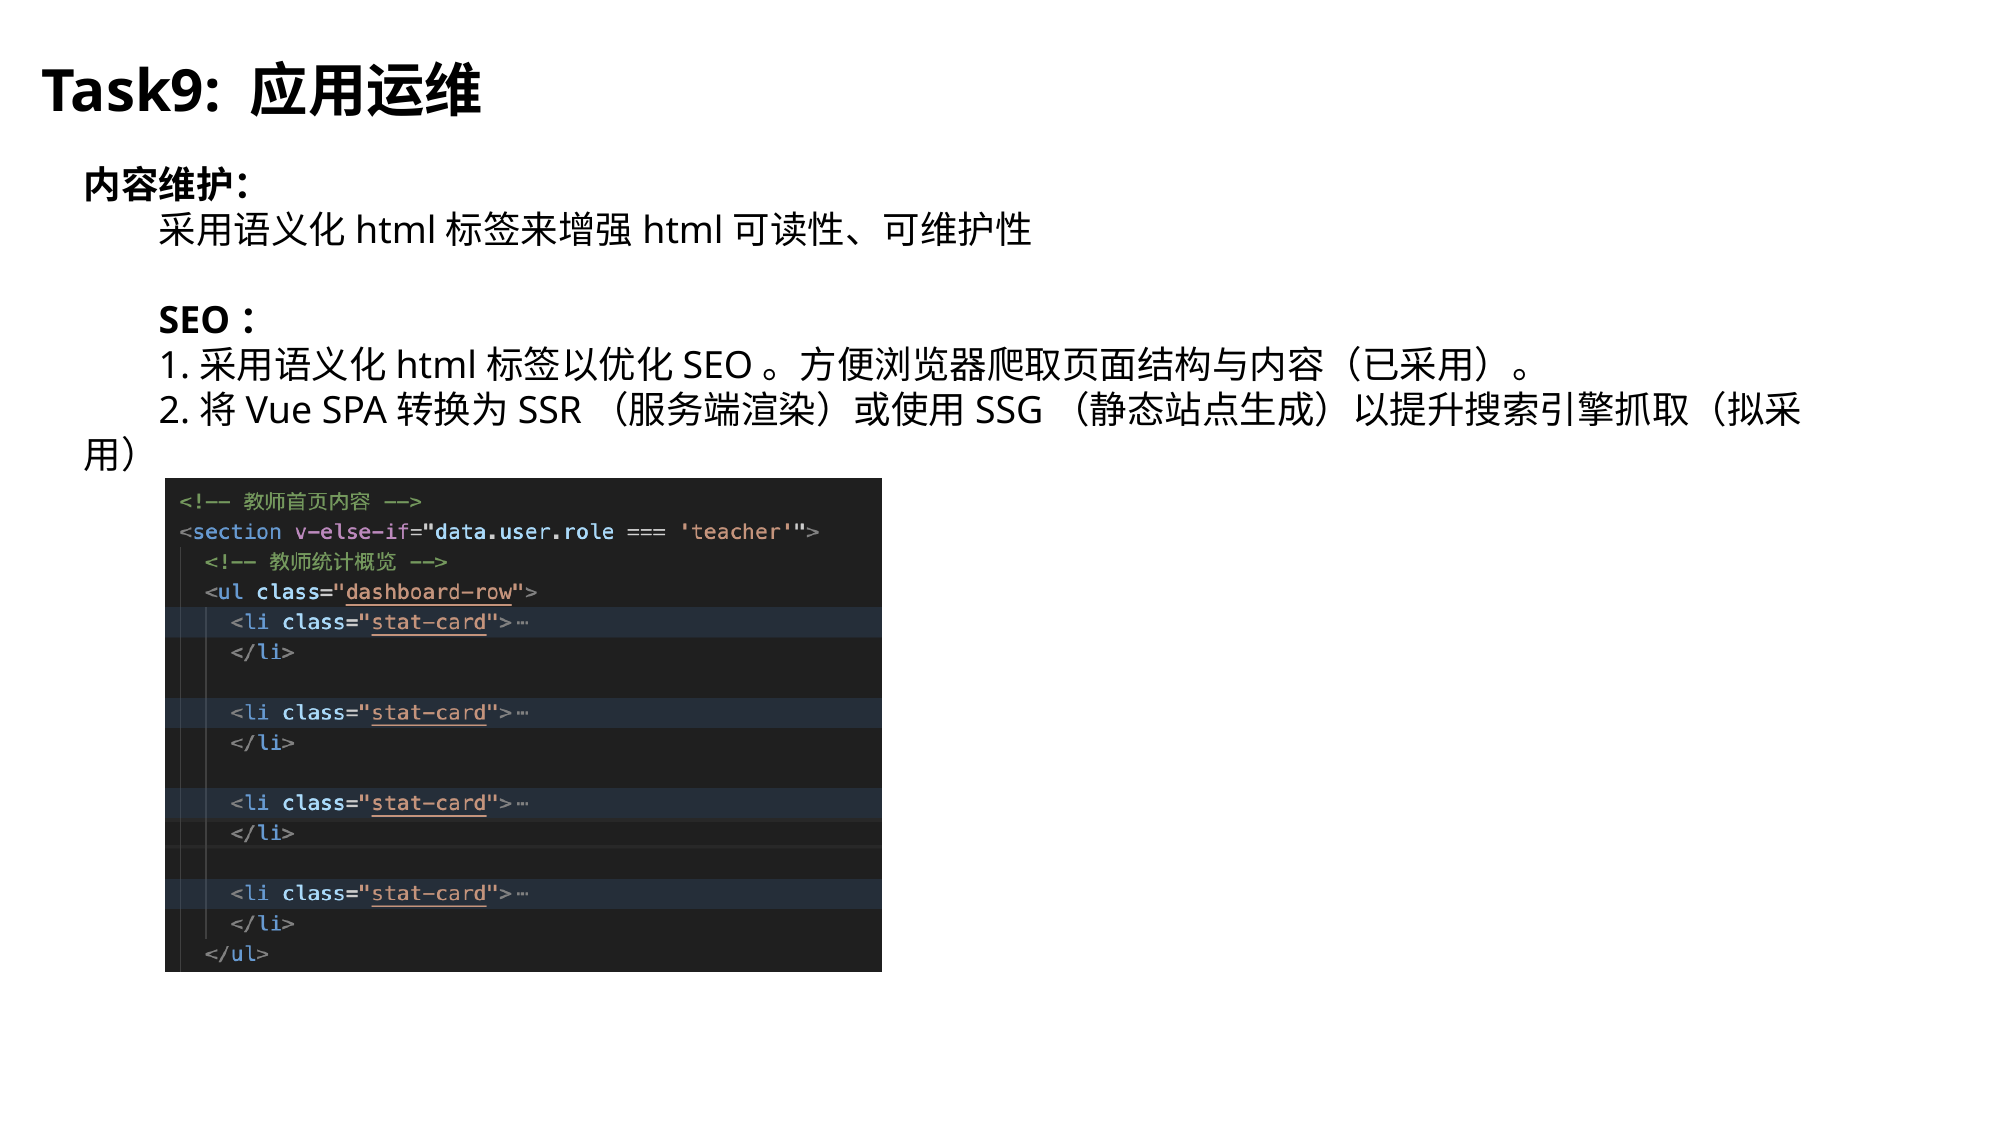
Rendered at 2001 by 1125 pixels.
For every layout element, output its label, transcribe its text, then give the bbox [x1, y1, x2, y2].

picture [165, 478, 882, 972]
text_box Task9: 应用运维 [27, 45, 650, 131]
text_box 内容维护： 采用语义化html标签来增强html可读性、可维护性 SEO： 1.采用语义化html标签以优化SEO。方便浏览器爬取页面结构与内容（已采用）。 2.将Vue SPA转换为SSR（服务端渲染）或使用SSG（静态站点生成）以提升搜索引擎抓取（拟采用） [69, 153, 1834, 484]
